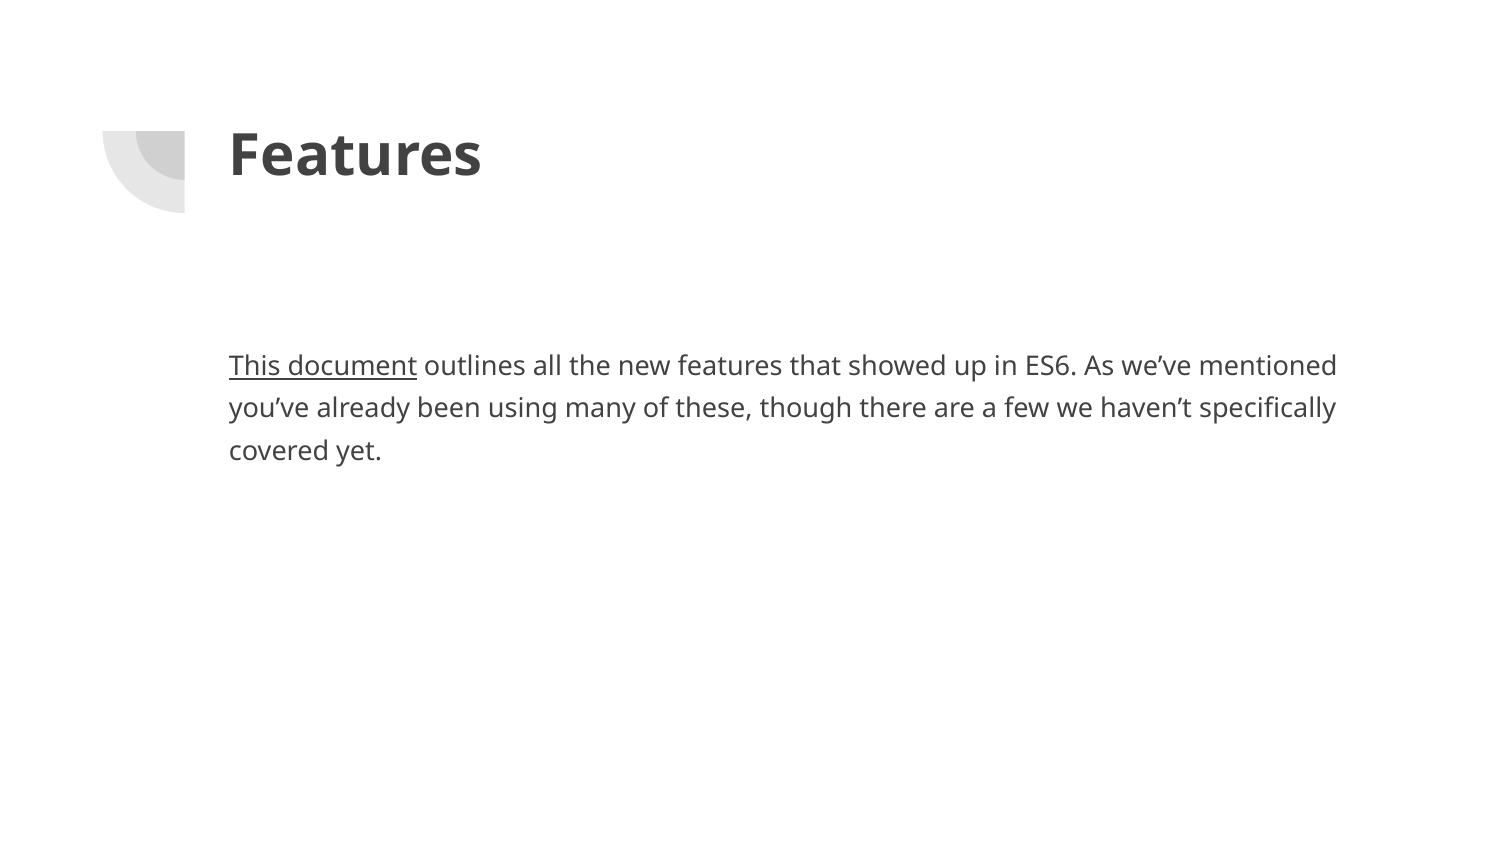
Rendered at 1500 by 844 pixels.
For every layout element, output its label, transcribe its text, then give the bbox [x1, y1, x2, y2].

title Features [213, 98, 1368, 263]
list This document outlines all the new features that showed up in ES6. As we’ve mentioned you’ve already been using many of these, though there are a few we haven’t specifically covered yet. [213, 326, 1368, 744]
